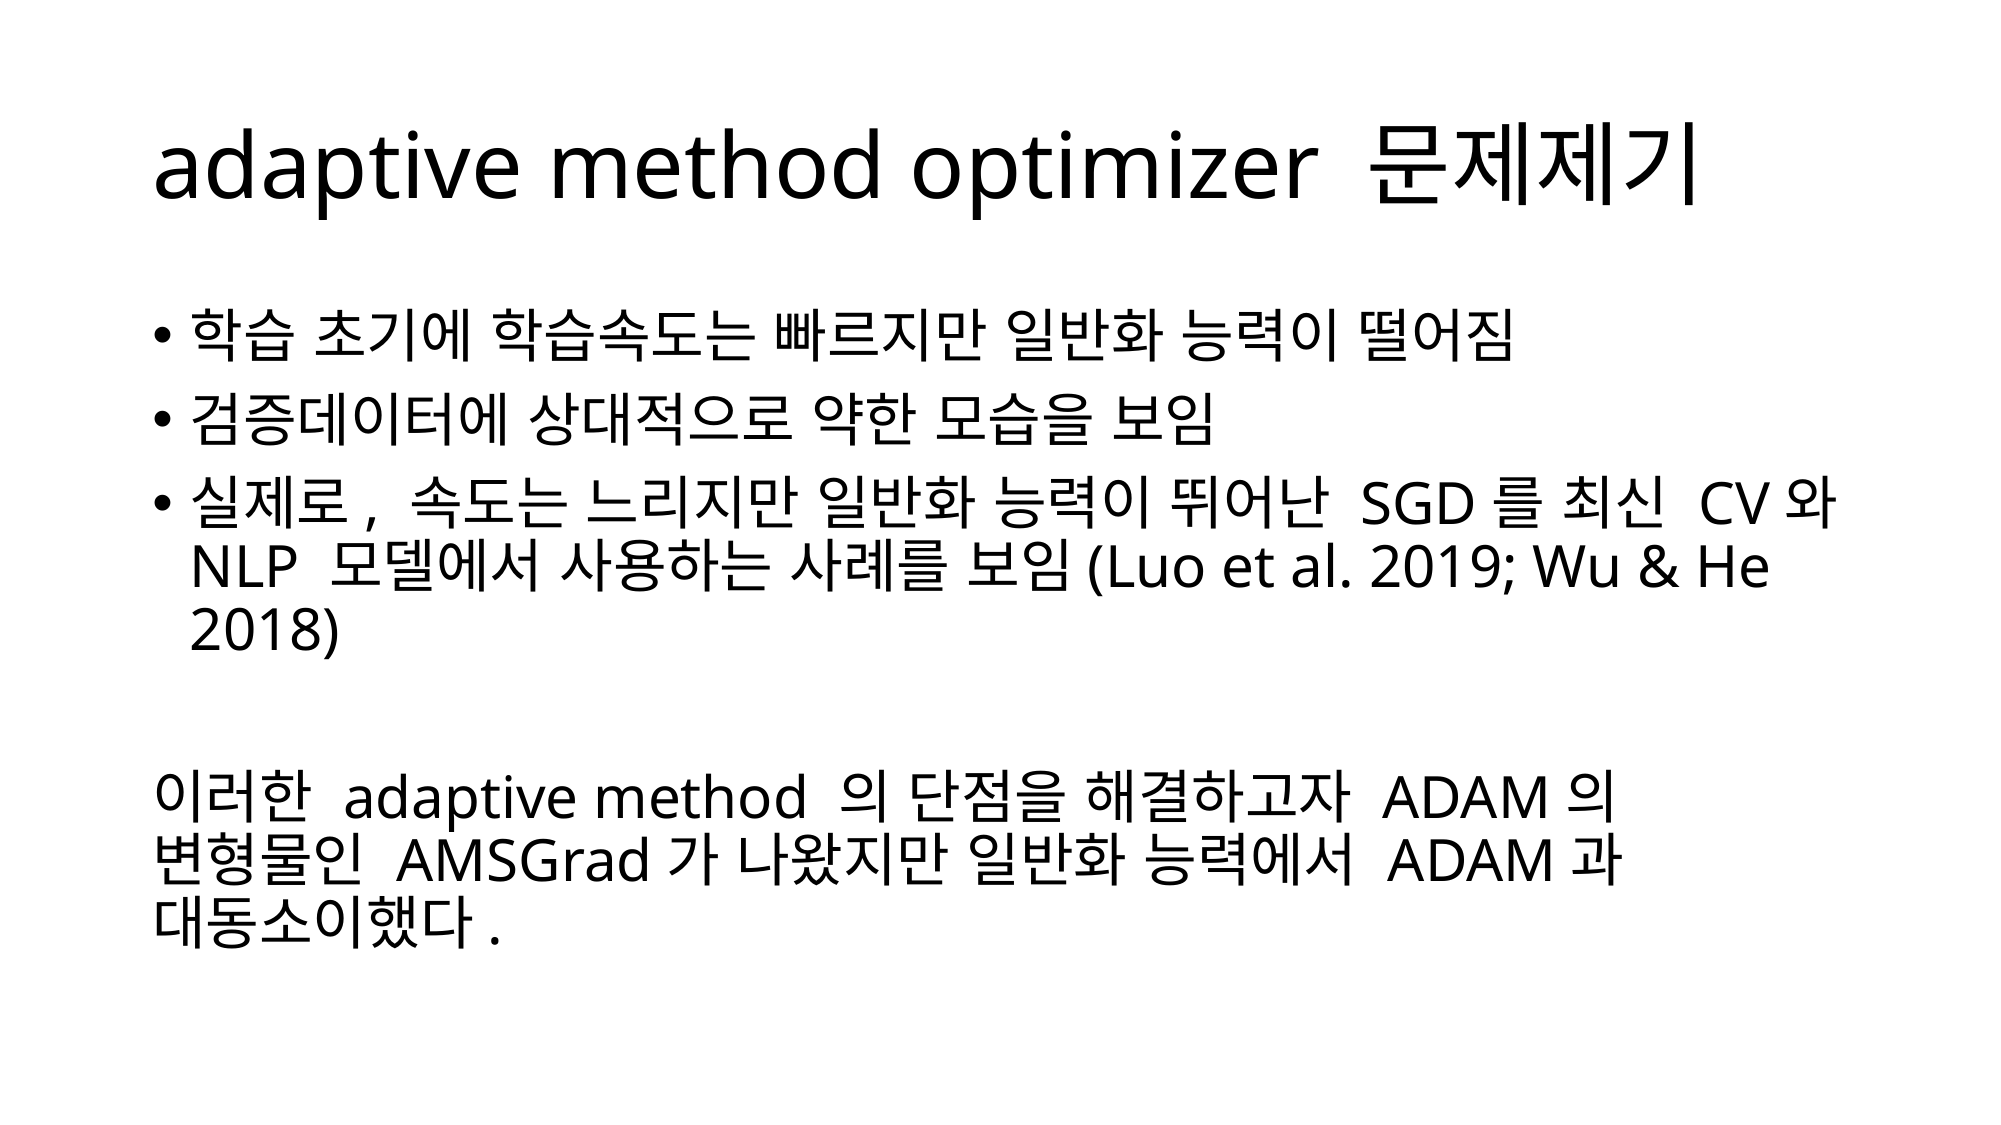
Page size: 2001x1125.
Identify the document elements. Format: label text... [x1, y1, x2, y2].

list 학습 초기에 학습속도는 빠르지만 일반화 능력이 떨어짐 검증데이터에 상대적으로 약한 모습을 보임 실제로, 속도는 느리지만 일반화 능력이 뛰어난 SGD를 최신 CV와 NLP 모델에서 사용하는 사례를 보임(Luo et al. 2019; Wu & He 2018) 이러한 adaptive method 의 단점을 해결하고자 ADAM의 변형물인 AMSGrad가 나왔지만 일반화 능력에서 ADAM과 대동소이했다. [137, 299, 1863, 1014]
title adaptive method optimizer 문제제기 [137, 59, 1863, 278]
